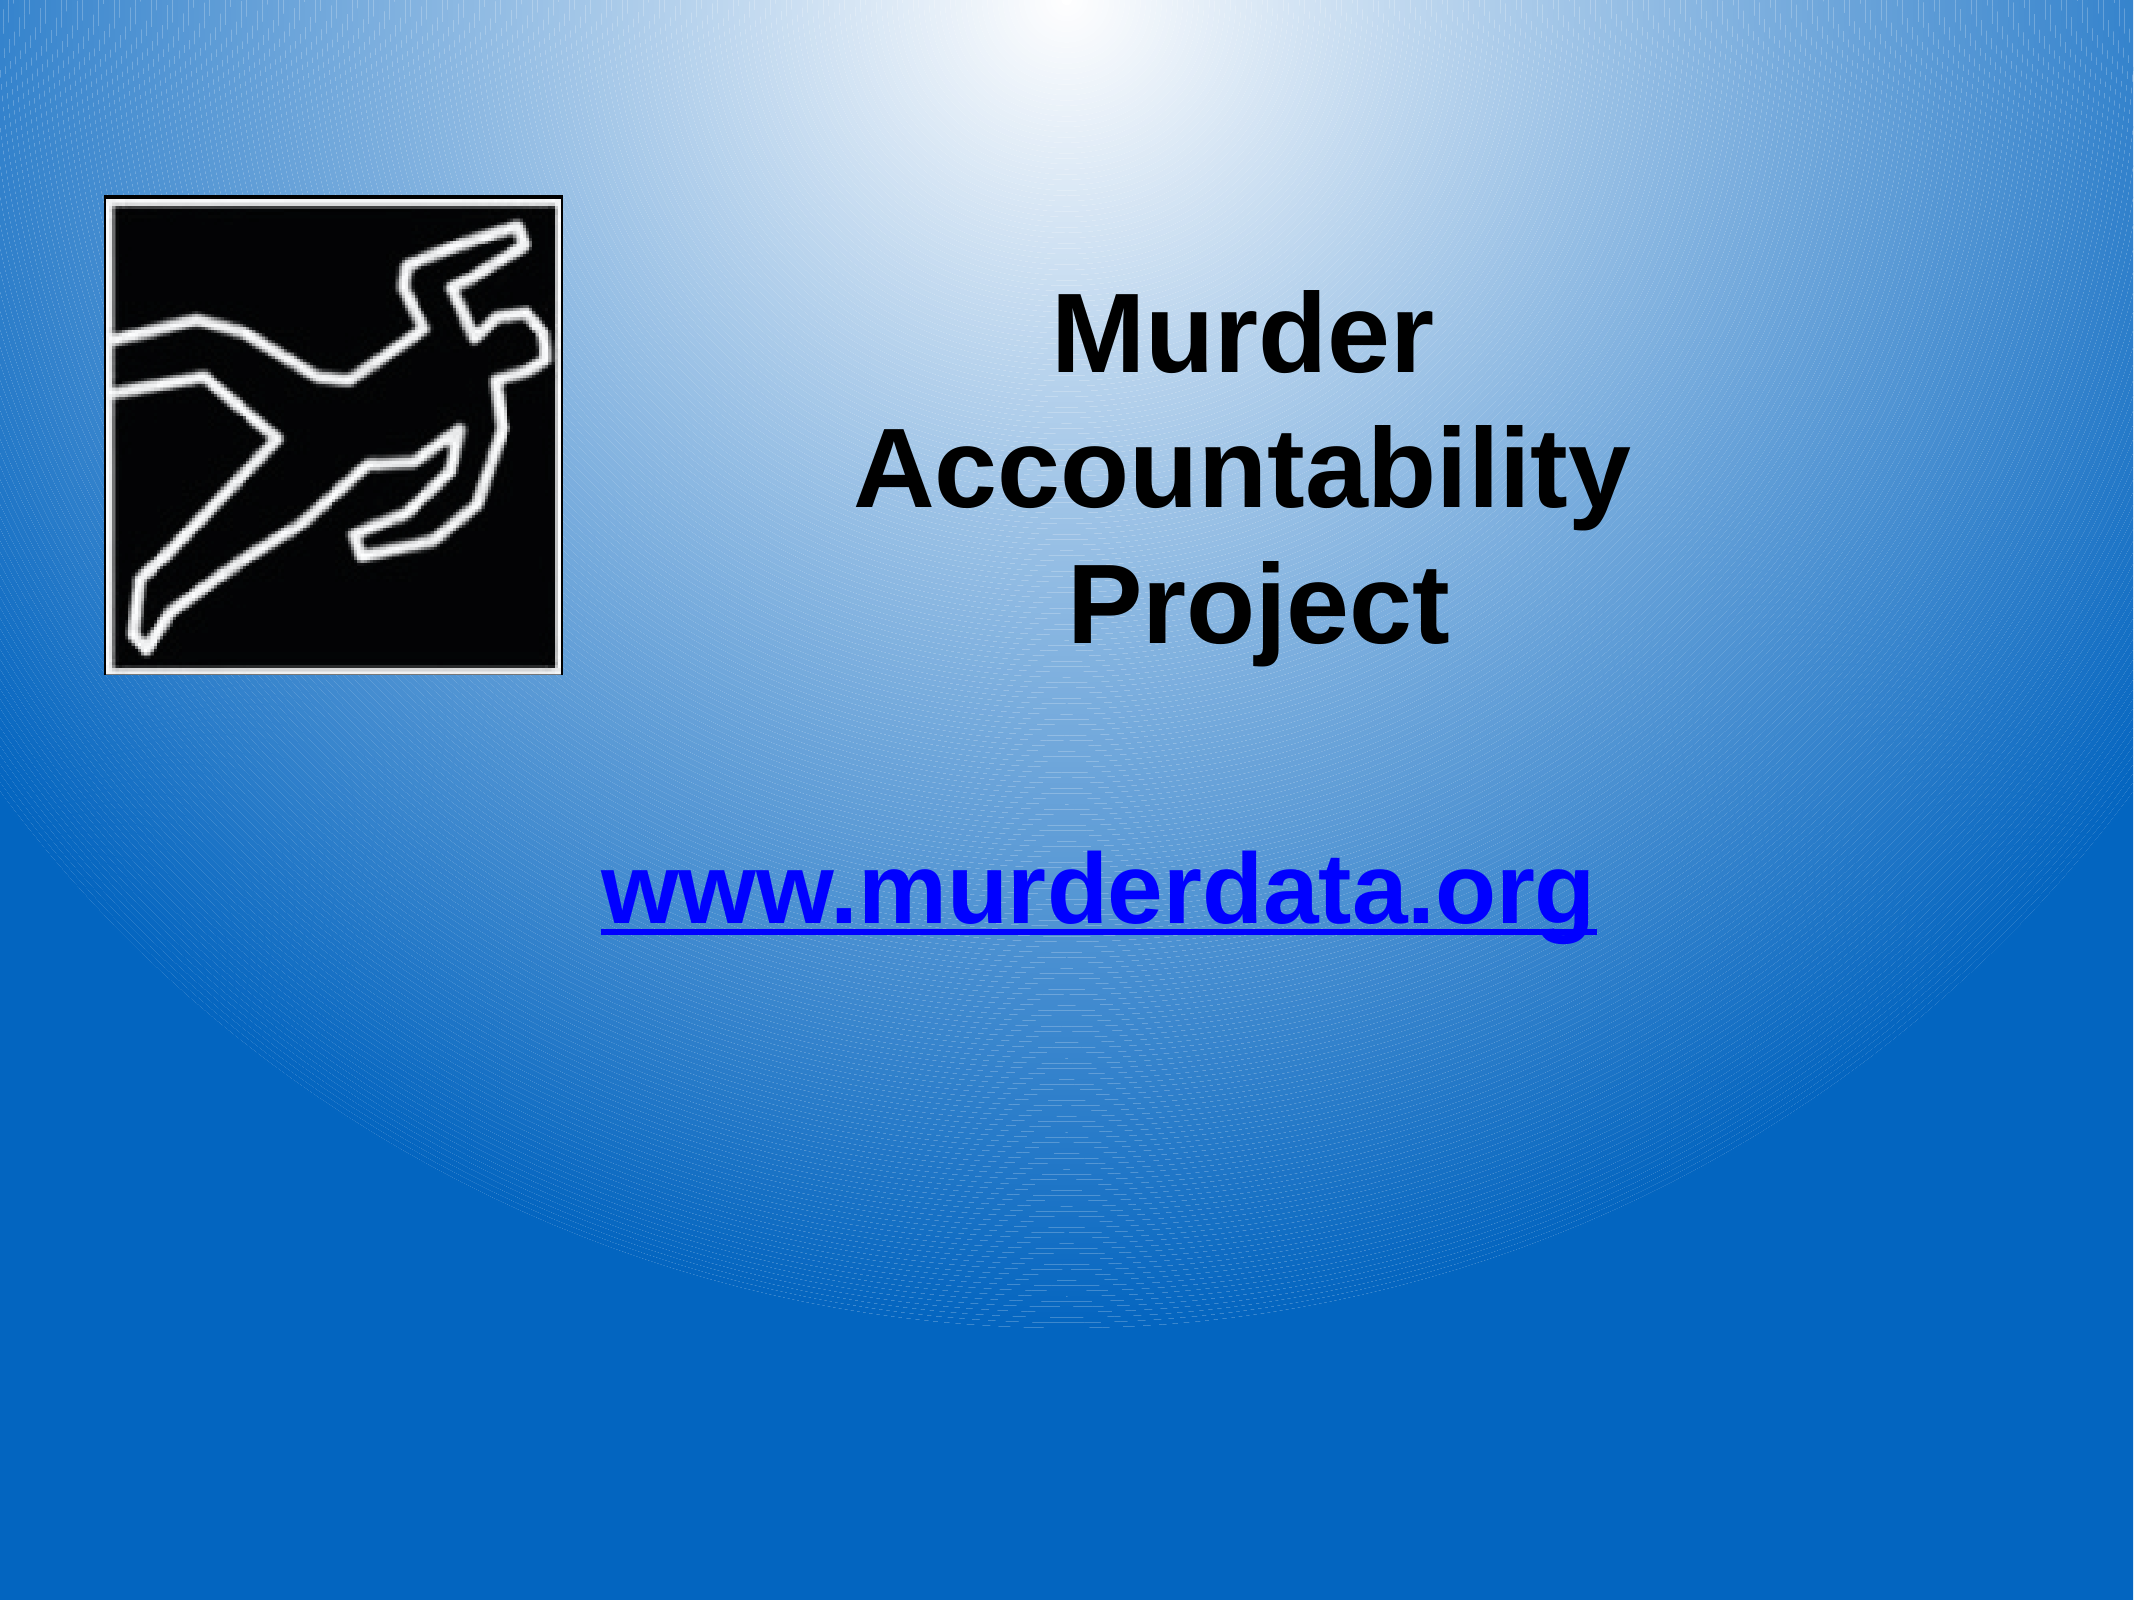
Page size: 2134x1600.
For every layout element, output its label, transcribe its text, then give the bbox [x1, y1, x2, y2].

title Murder Accountability Project [621, 132, 1896, 675]
list www.murderdata.org [240, 815, 1958, 1407]
picture [103, 195, 563, 675]
